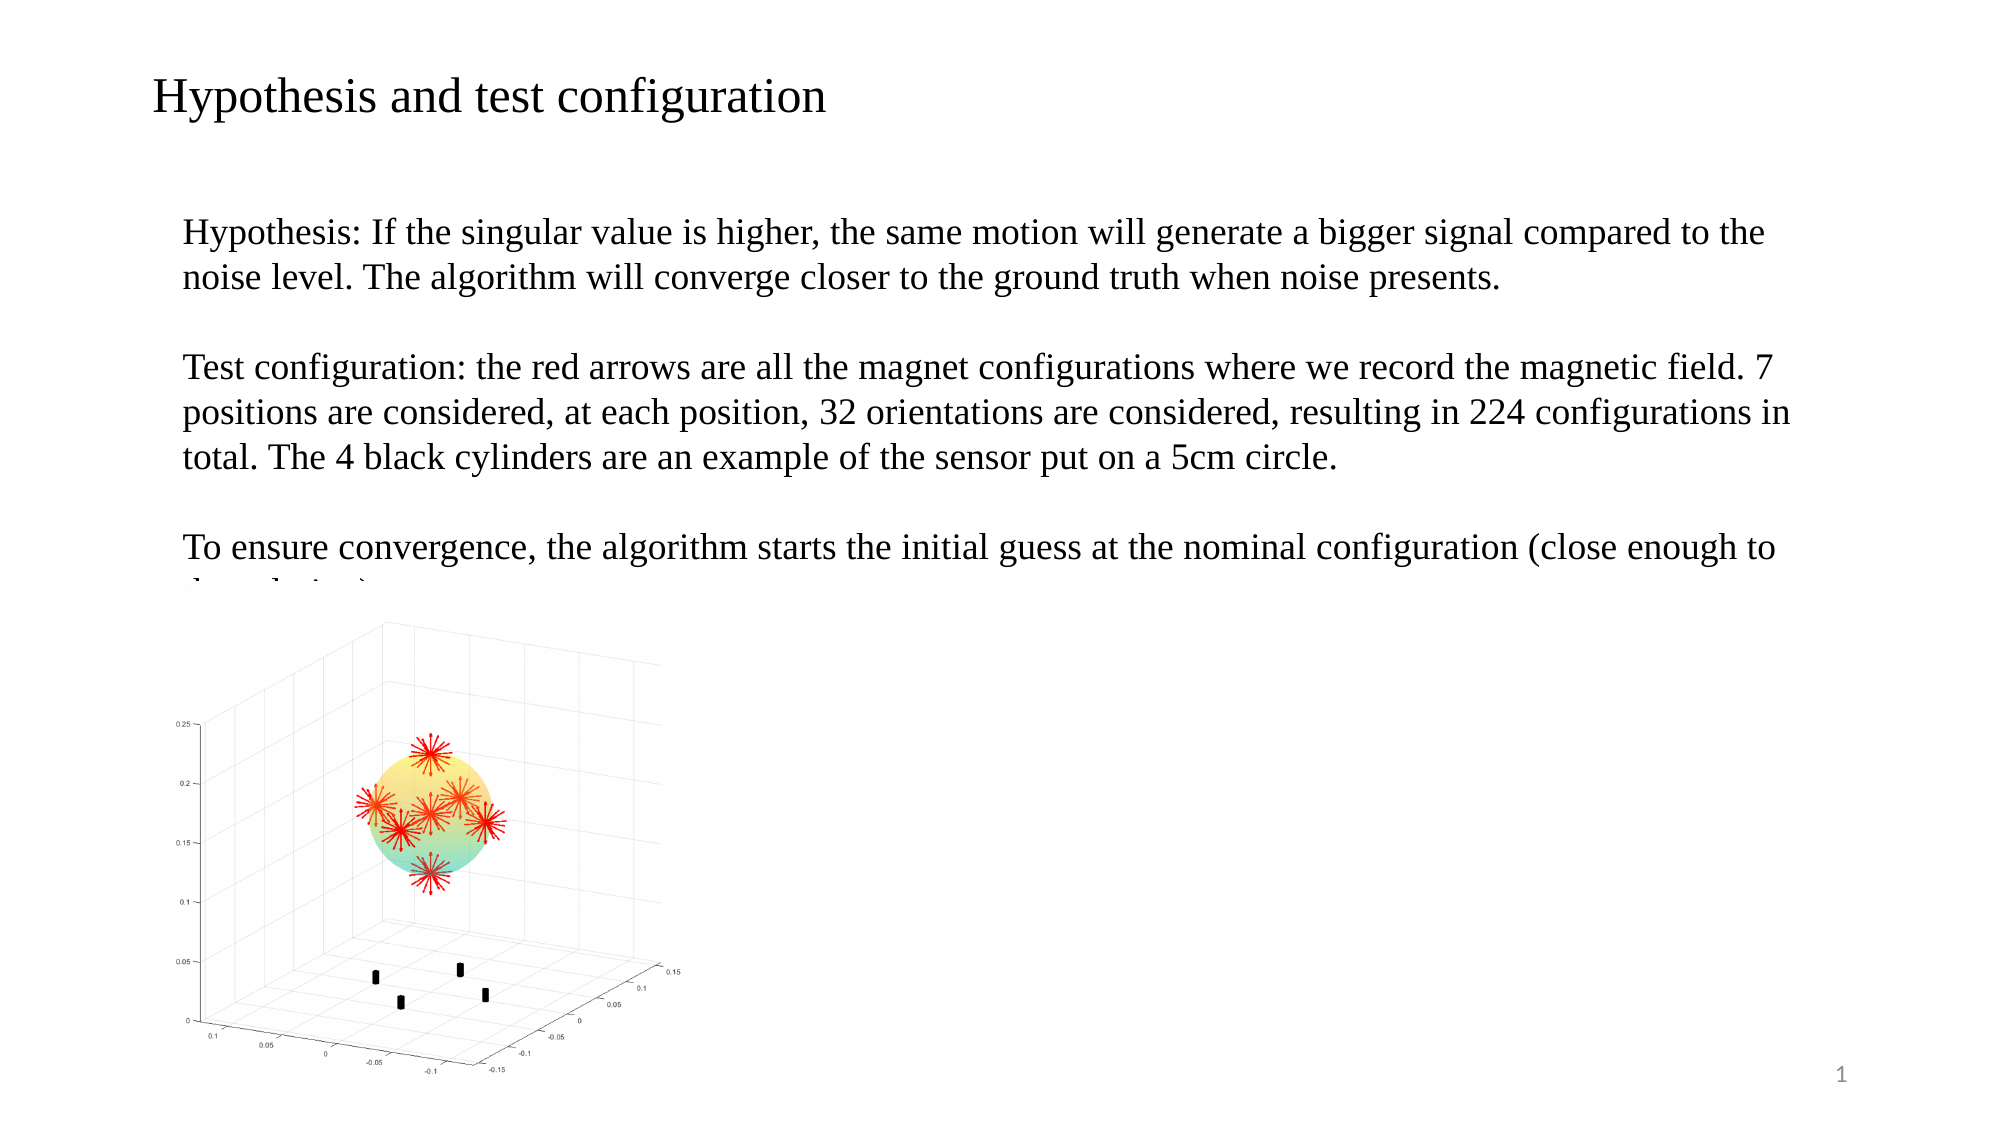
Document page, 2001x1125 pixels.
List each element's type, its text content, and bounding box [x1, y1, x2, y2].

title Hypothesis and test configuration [137, 59, 1863, 134]
text_box Hypothesis: If the singular value is higher, the same motion will generate a bigger signal compared to the noise level. The algorithm will converge closer to the ground truth when noise presents. Test configuration: the red arrows are all the magnet configurations where we record the magnetic field. 7 positions are considered, at each position, 32 orientations are considered, resulting in 224 configurations in total. The 4 black cylinders are an example of the sensor put on a 5cm circle. To ensure convergence, the algorithm starts the initial guess at the nominal configuration (close enough to the solution). [168, 199, 1827, 620]
picture [137, 581, 718, 1125]
slide_number 1 [1412, 1042, 1863, 1103]
